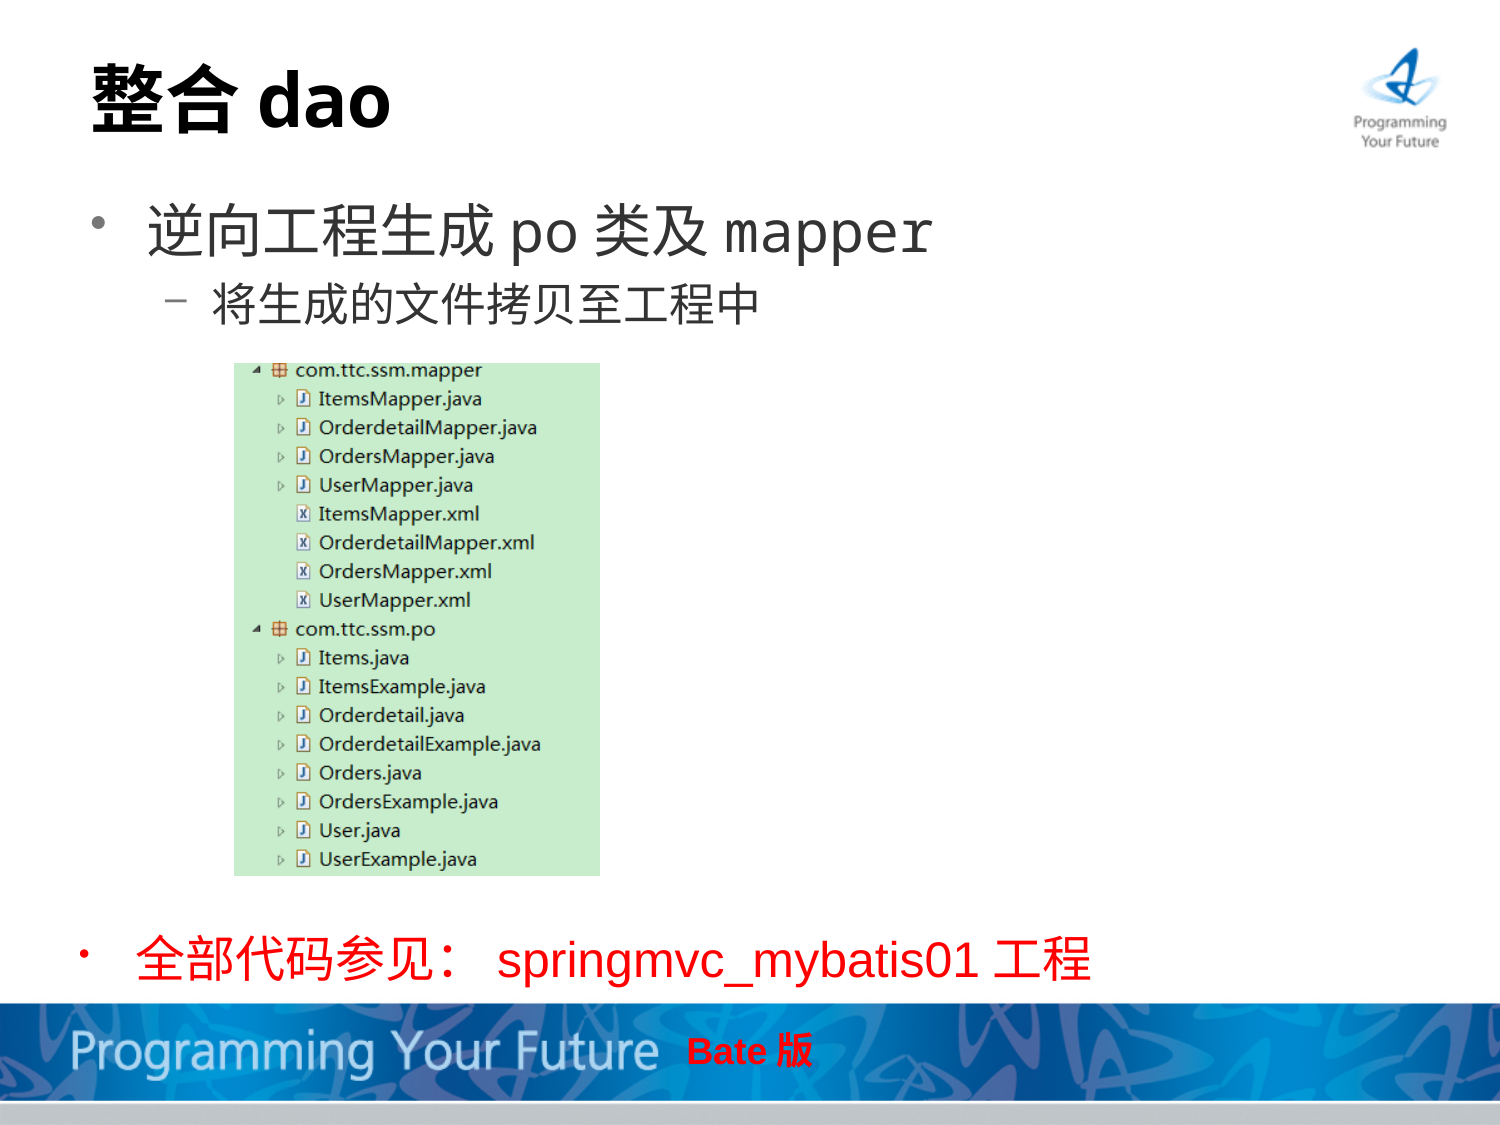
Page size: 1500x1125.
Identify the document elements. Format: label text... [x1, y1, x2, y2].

title 整合dao [74, 44, 1271, 162]
picture [1340, 42, 1461, 157]
picture [234, 362, 600, 876]
list 逆向工程生成po类及mapper 将生成的文件拷贝至工程中 [74, 172, 1412, 387]
text_box 全部代码参见：springmvc_mybatis01工程 [63, 908, 1107, 995]
picture [0, 997, 1500, 1125]
